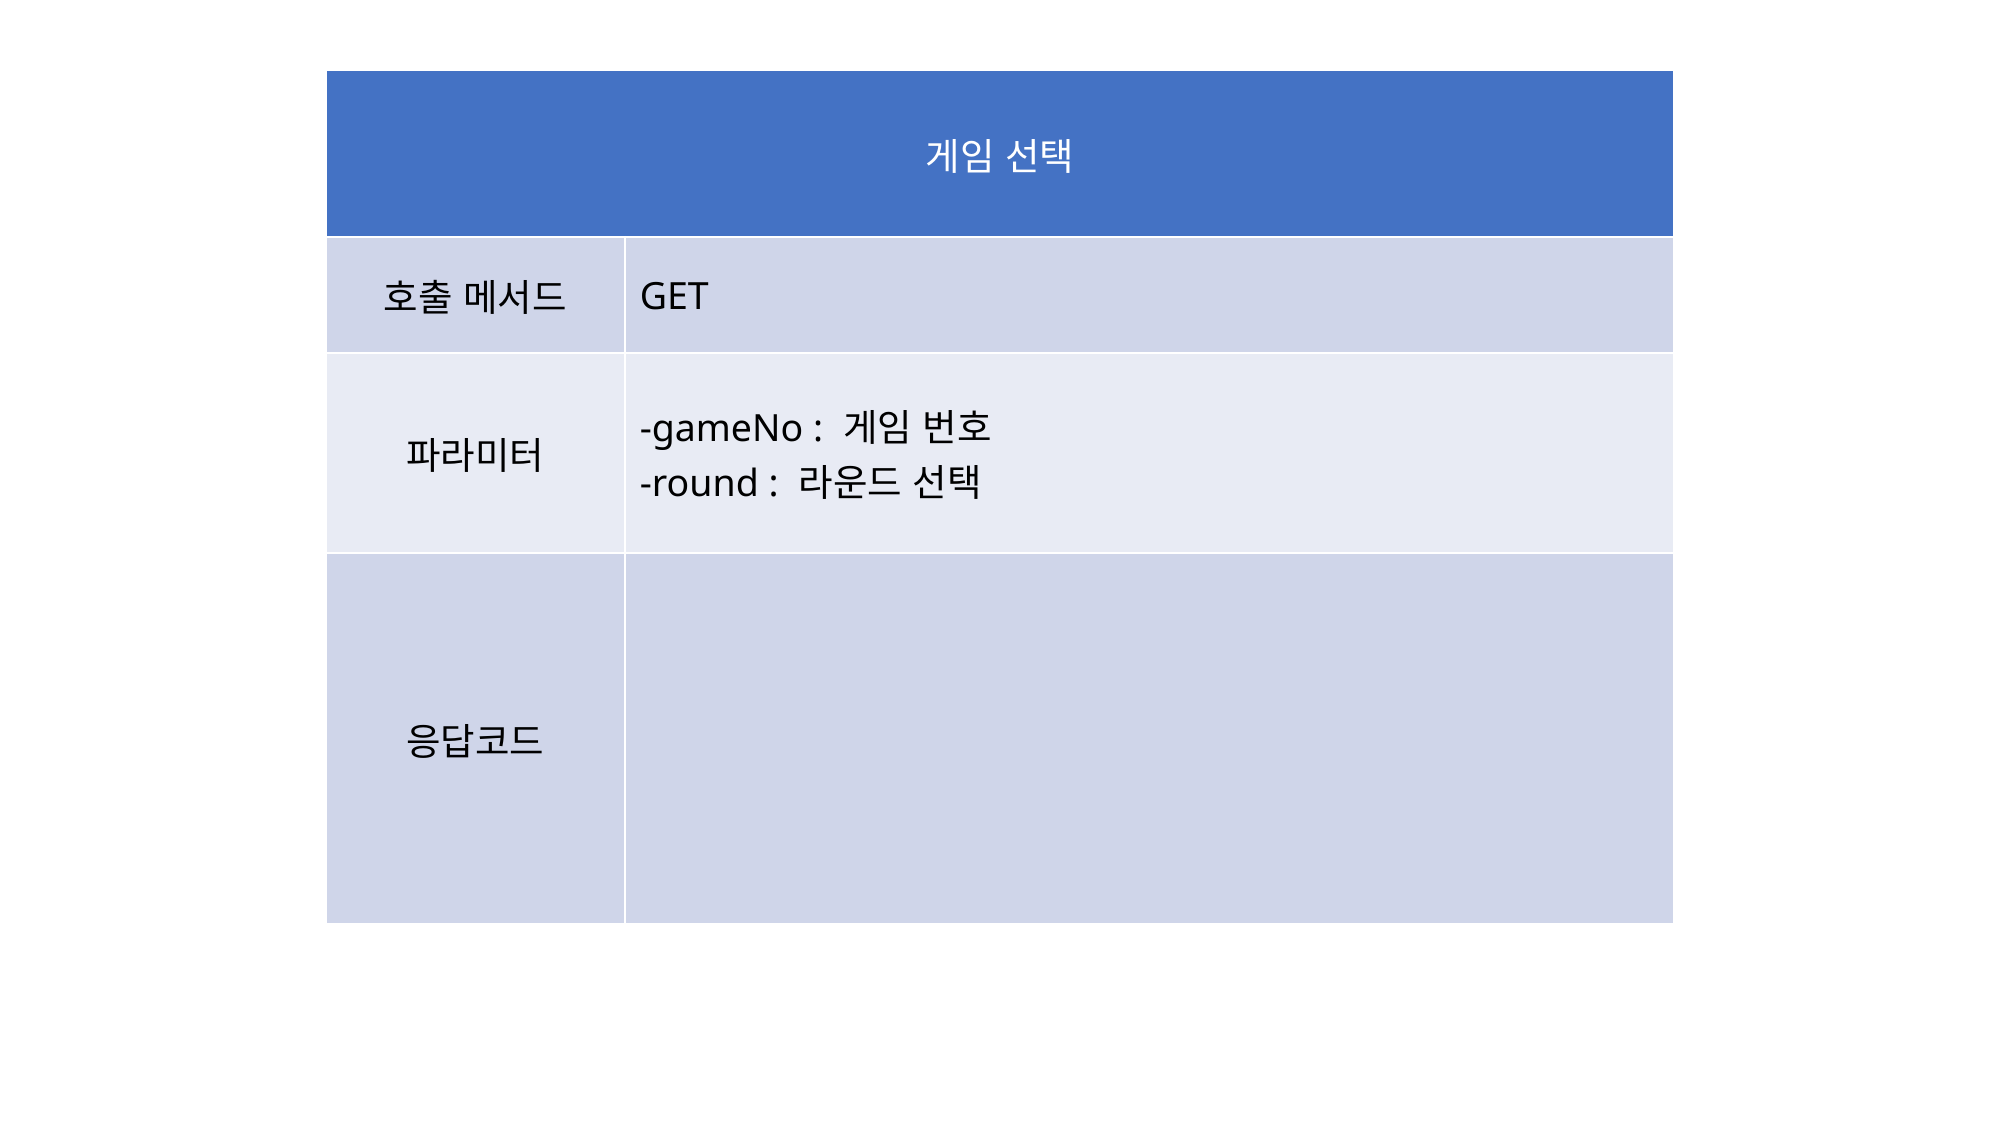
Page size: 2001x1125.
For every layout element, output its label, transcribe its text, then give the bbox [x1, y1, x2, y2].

table_header 게임 선택 [327, 71, 1673, 236]
table_cell -gameNo : 게임 번호 -round : 라운드 선택 [626, 354, 1673, 552]
table_cell 호출 메서드 [327, 238, 624, 352]
table_cell GET [626, 238, 1673, 352]
table_cell 응답코드 [327, 554, 624, 923]
table_cell 파라미터 [327, 354, 624, 552]
table_cell [626, 554, 1673, 923]
